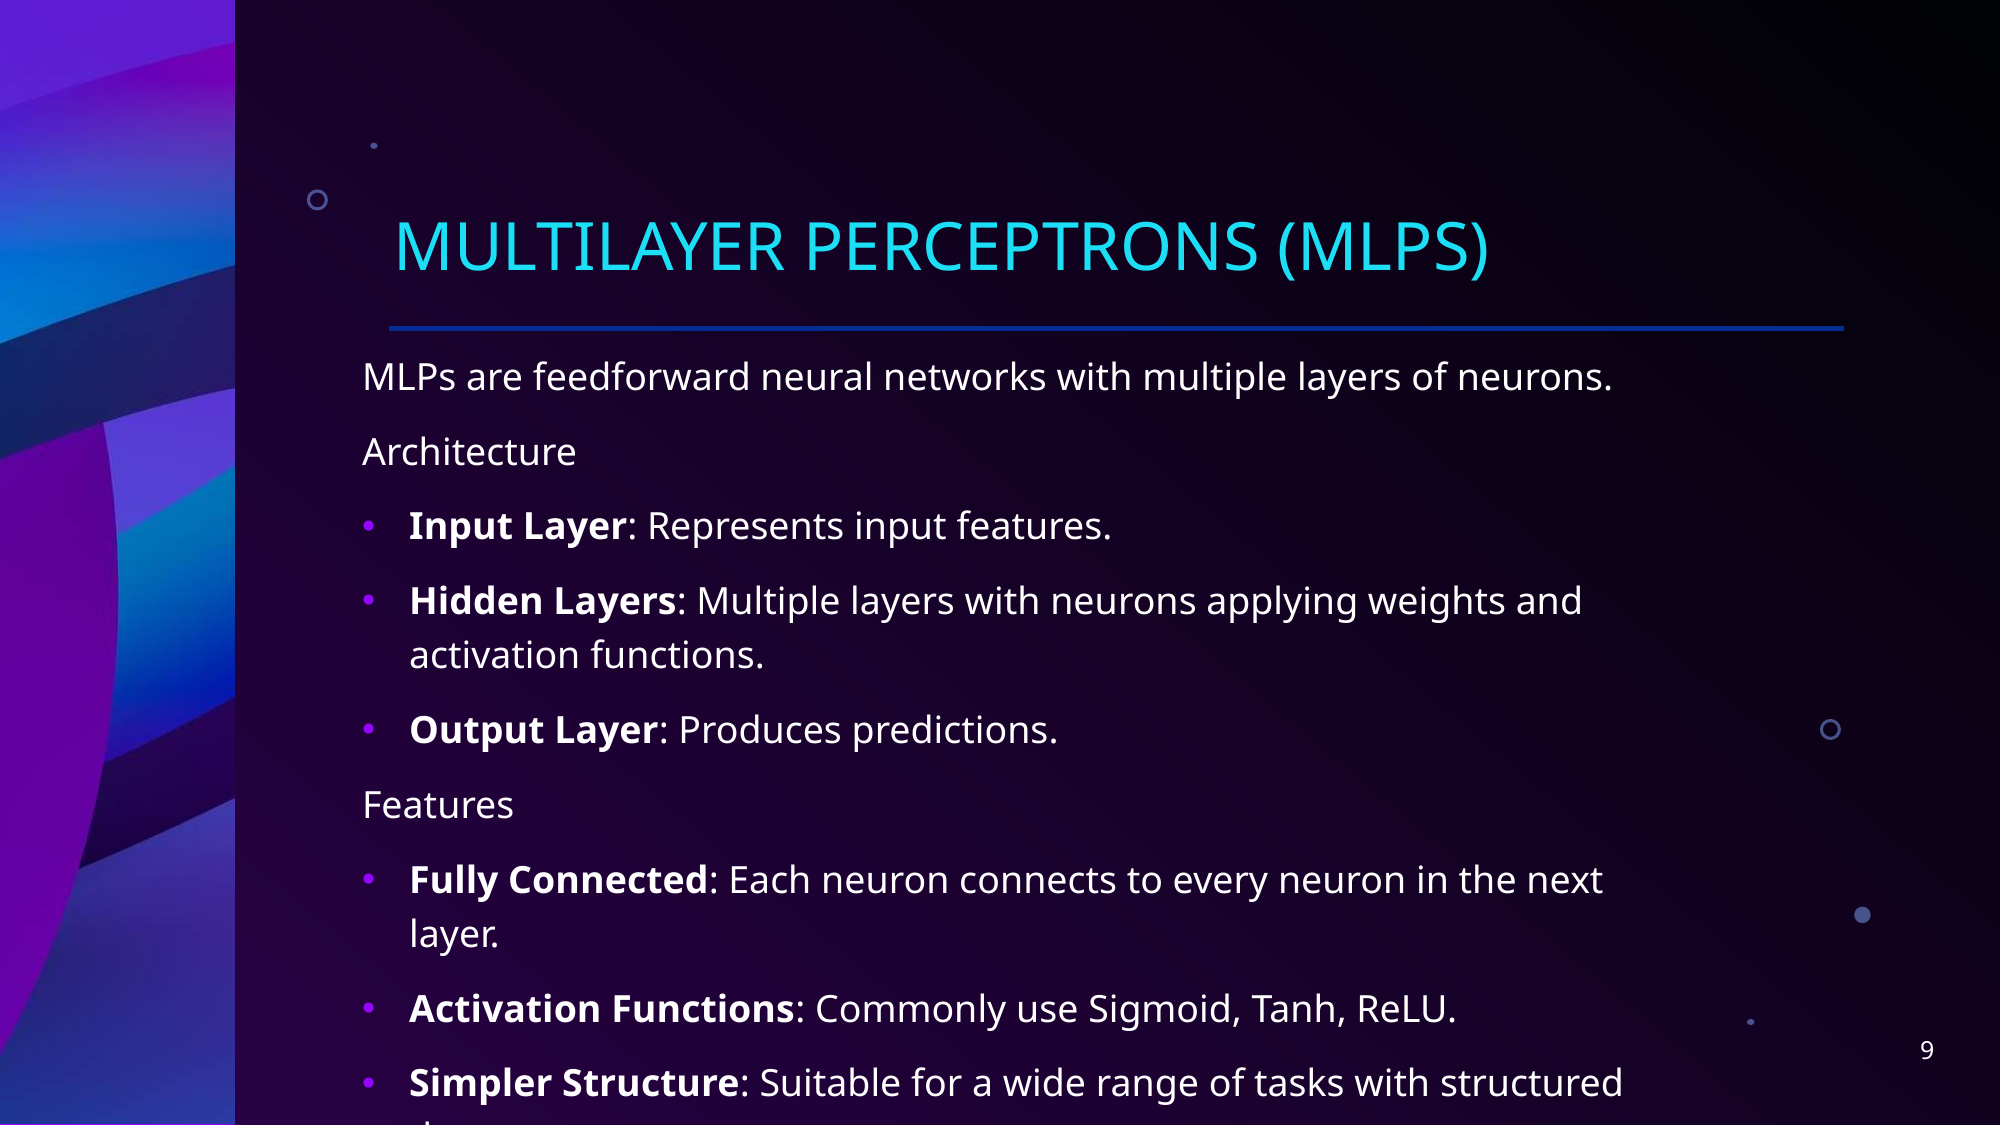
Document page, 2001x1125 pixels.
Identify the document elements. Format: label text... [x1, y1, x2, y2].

picture [0, 0, 235, 1124]
list MLPs are feedforward neural networks with multiple layers of neurons. Architecture Input Layer: Represents input features. Hidden Layers: Multiple layers with neurons applying weights and activation functions. Output Layer: Produces predictions. Features Fully Connected: Each neuron connects to every neuron in the next layer. Activation Functions: Commonly use Sigmoid, Tanh, ReLU. Simpler Structure: Suitable for a wide range of tasks with structured data. [347, 336, 1694, 1099]
slide_number 9 [1499, 1021, 1950, 1082]
title Multilayer Perceptrons (MLPs) [393, 26, 1845, 292]
